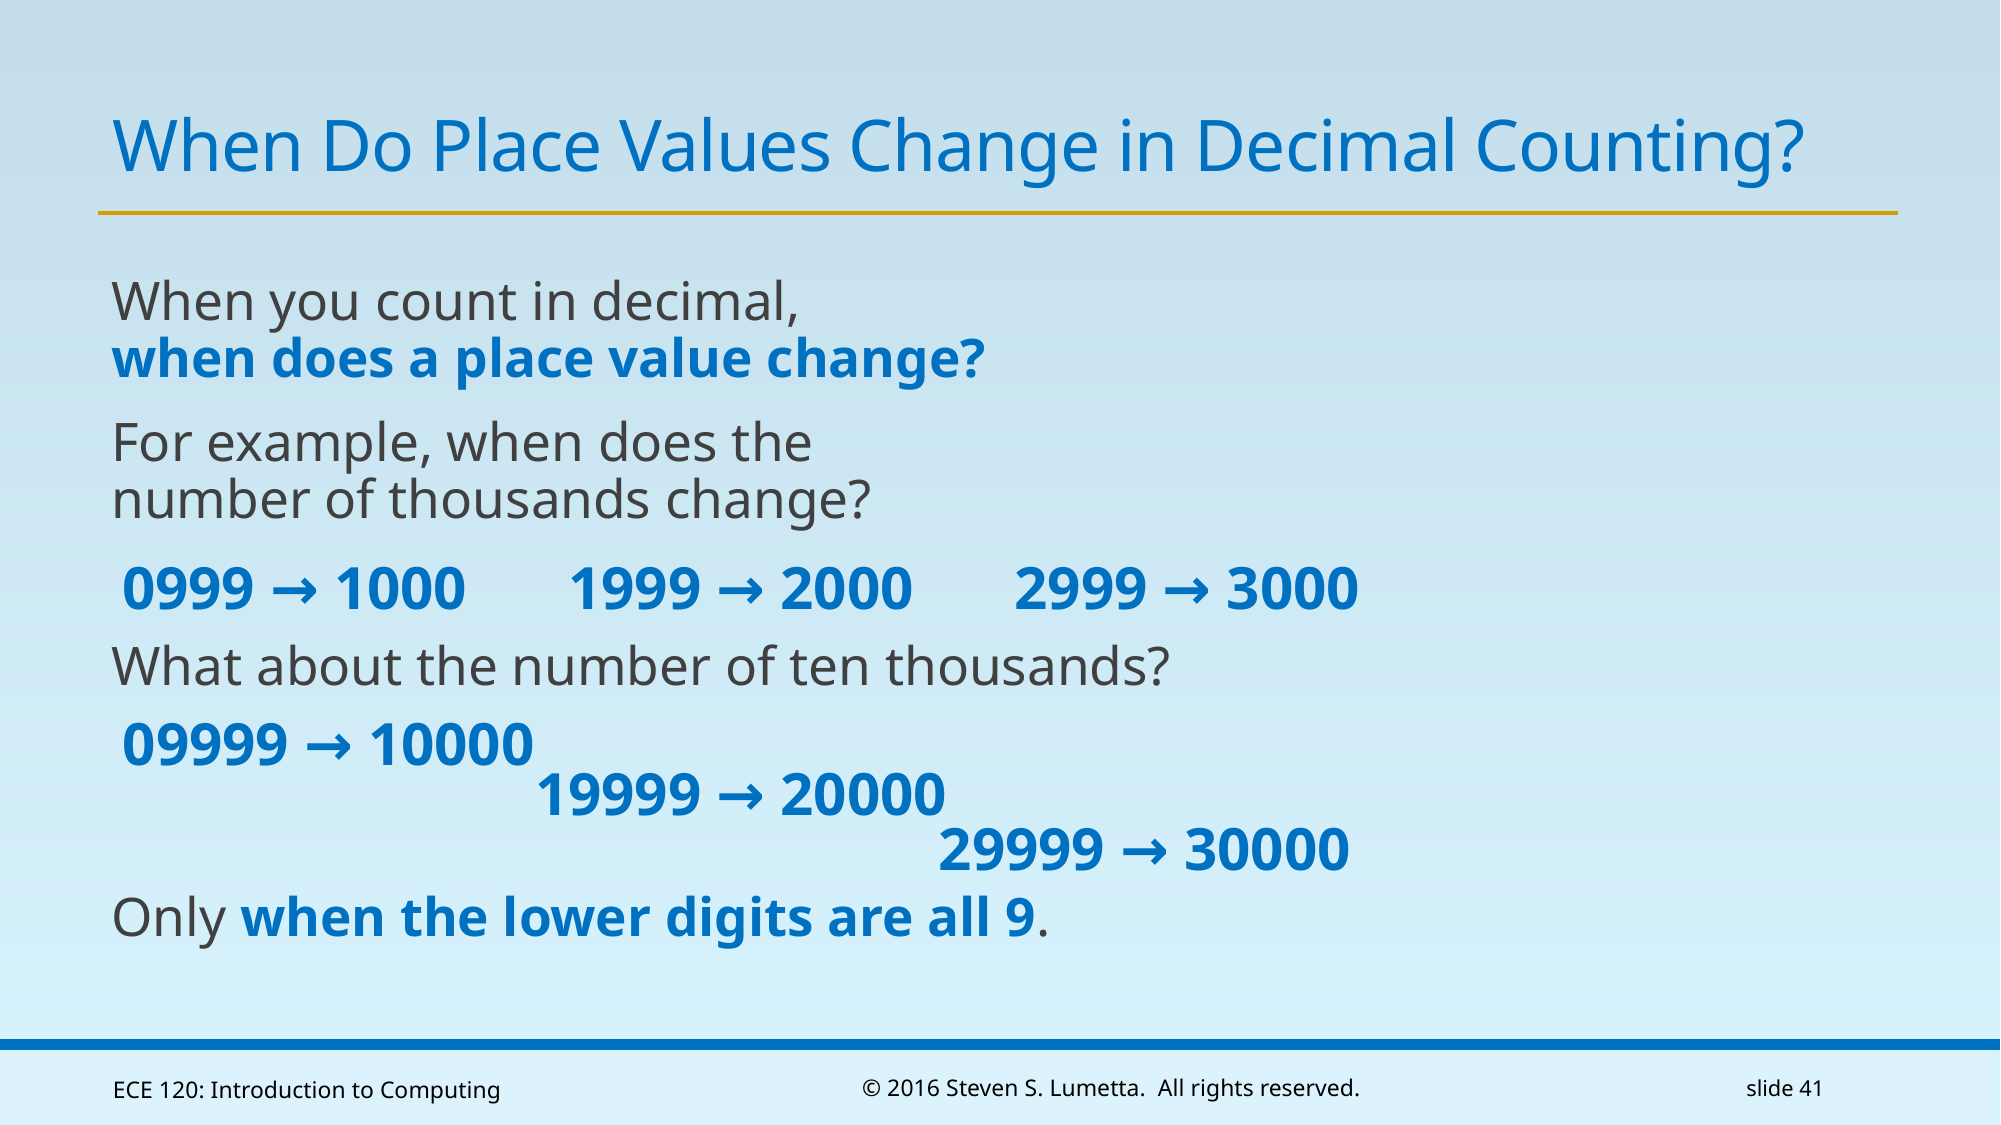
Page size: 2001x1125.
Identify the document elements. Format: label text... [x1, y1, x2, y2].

text_box 1999 → 2000 [553, 544, 929, 629]
slide_number slide 41 [1624, 1059, 1840, 1120]
text_box 0999 → 1000 [107, 544, 483, 629]
text_box 19999 → 20000 [520, 749, 962, 834]
text_box 29999 → 30000 [924, 804, 1366, 890]
list When you count in decimal, when does a place value change? For example, when does the number of thousands change? What about the number of ten thousands? Only when the lower digits are all 9. [97, 267, 1377, 963]
text_box 09999 → 10000 [108, 700, 550, 785]
slide_number ECE 120: Introduction to Computing [97, 1059, 586, 1120]
text_box 2999 → 3000 [999, 544, 1375, 629]
footer © 2016 Steven S. Lumetta. All rights reserved. [604, 1059, 1376, 1120]
title When Do Place Values Change in Decimal Counting? [97, 88, 1900, 194]
